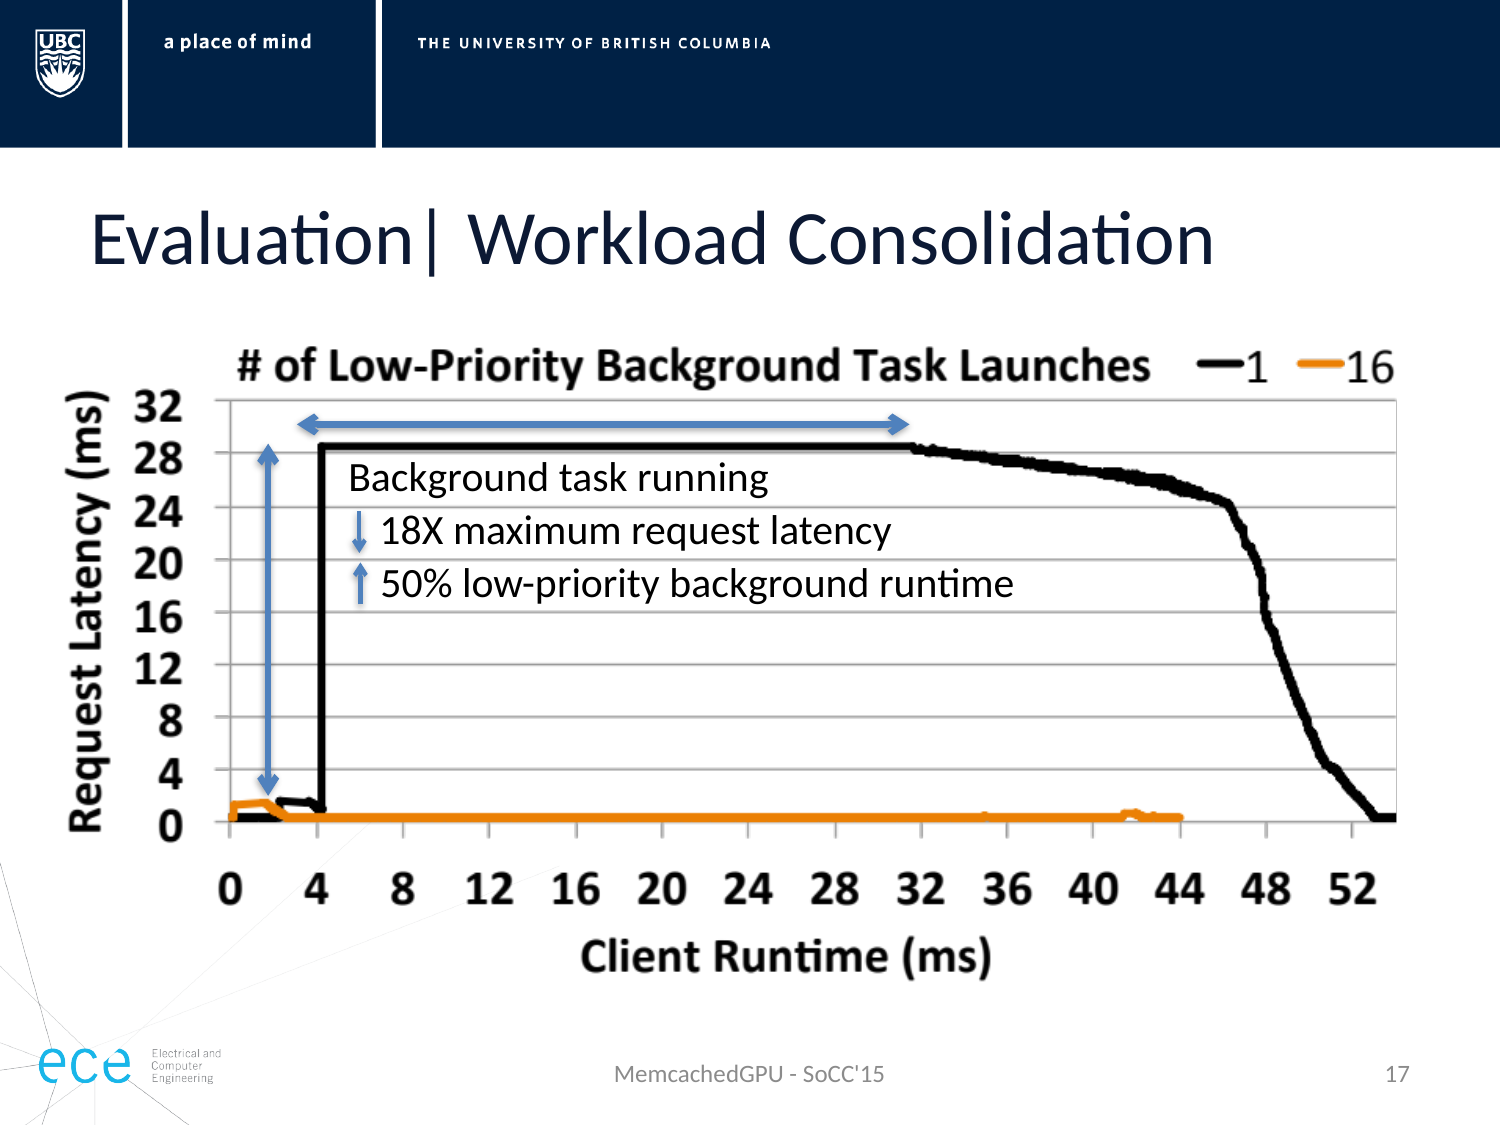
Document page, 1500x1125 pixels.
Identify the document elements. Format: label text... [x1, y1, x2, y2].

picture [0, 0, 1500, 148]
title Evaluation| Workload Consolidation [75, 147, 1425, 320]
footer MemcachedGPU - SoCC'15 [512, 1042, 988, 1103]
picture [0, 323, 1458, 1125]
slide_number 16 [1328, 1042, 1425, 1103]
